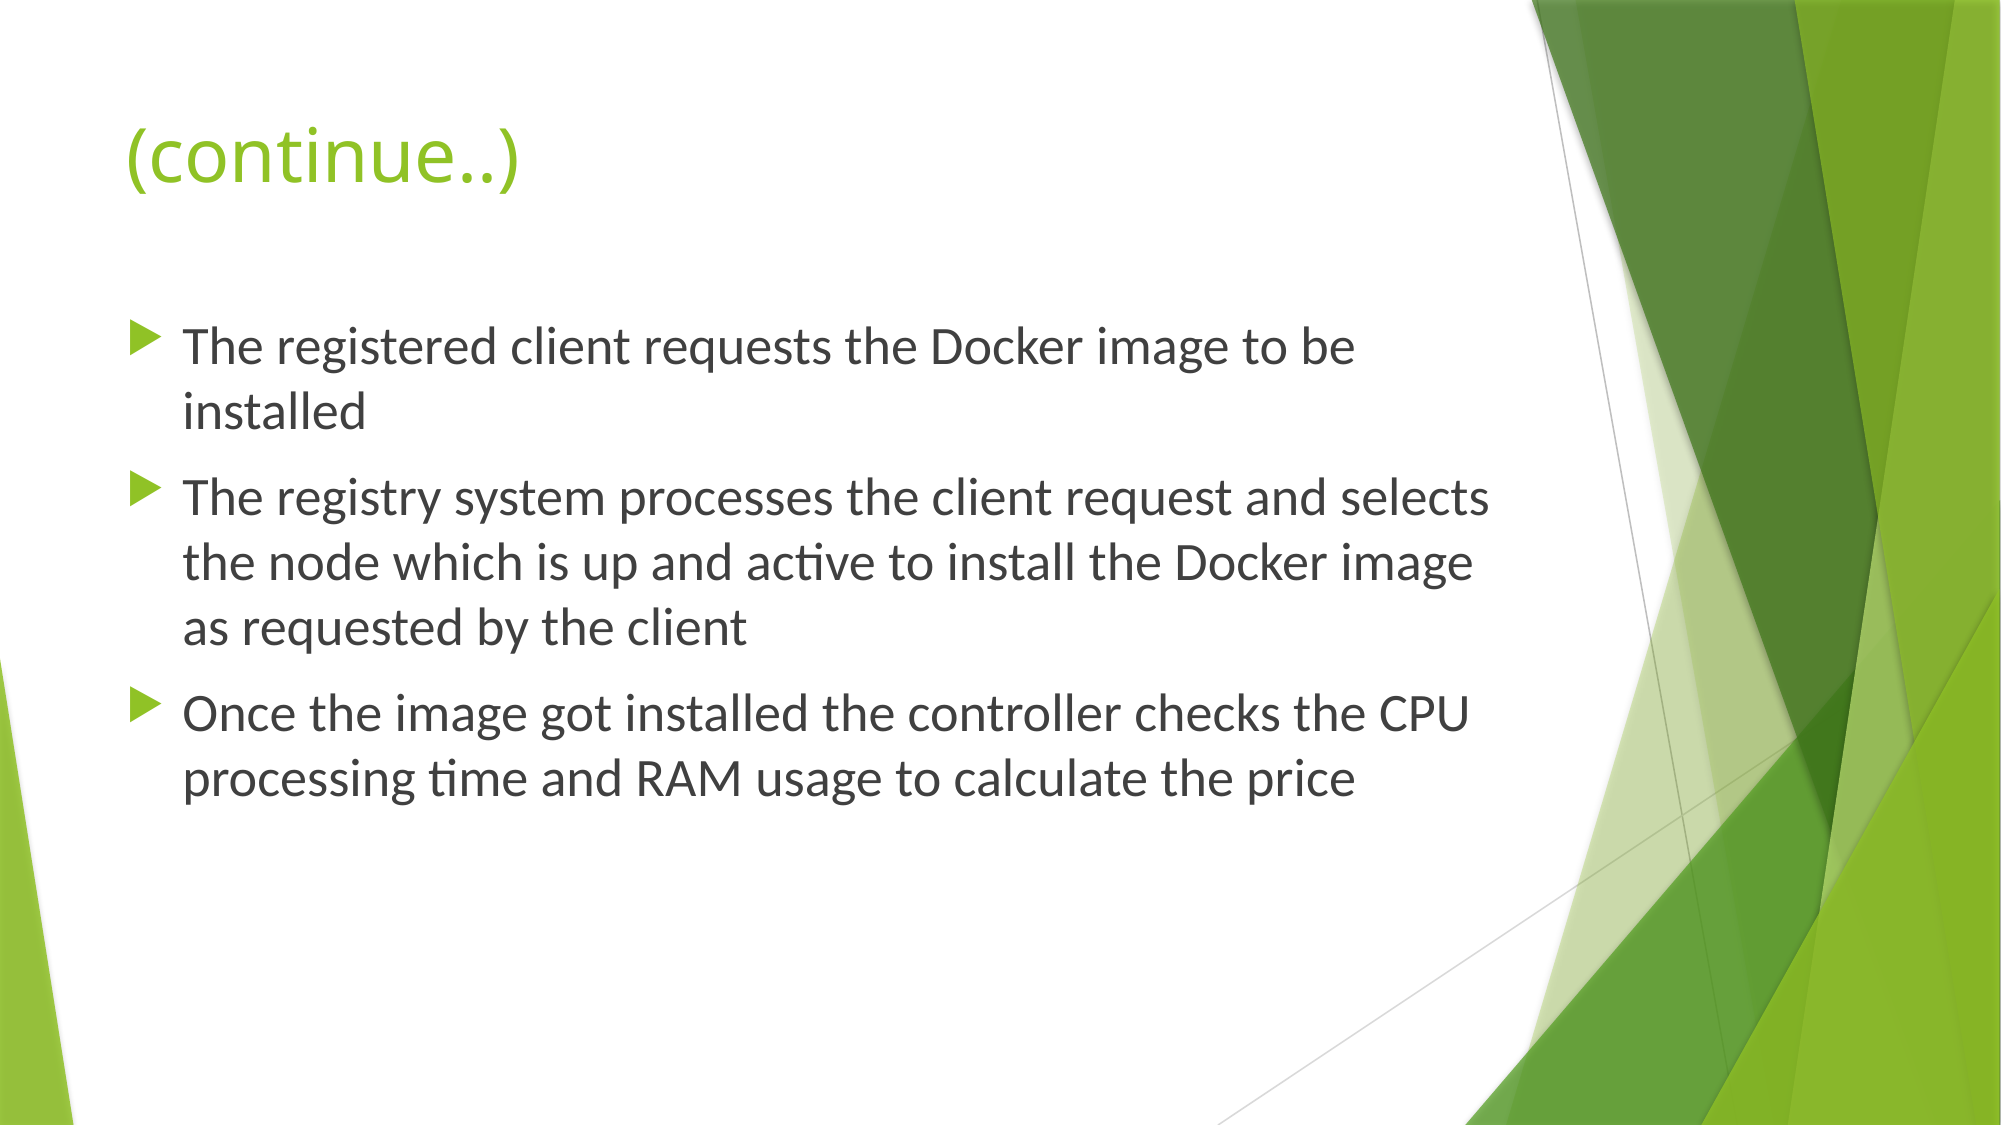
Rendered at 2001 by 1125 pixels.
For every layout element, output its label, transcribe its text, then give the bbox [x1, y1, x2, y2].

list The registered client requests the Docker image to be installed The registry system processes the client request and selects the node which is up and active to install the Docker image as requested by the client Once the image got installed the controller checks the CPU processing time and RAM usage to calculate the price [111, 302, 1522, 992]
title (continue..) [111, 99, 1522, 302]
